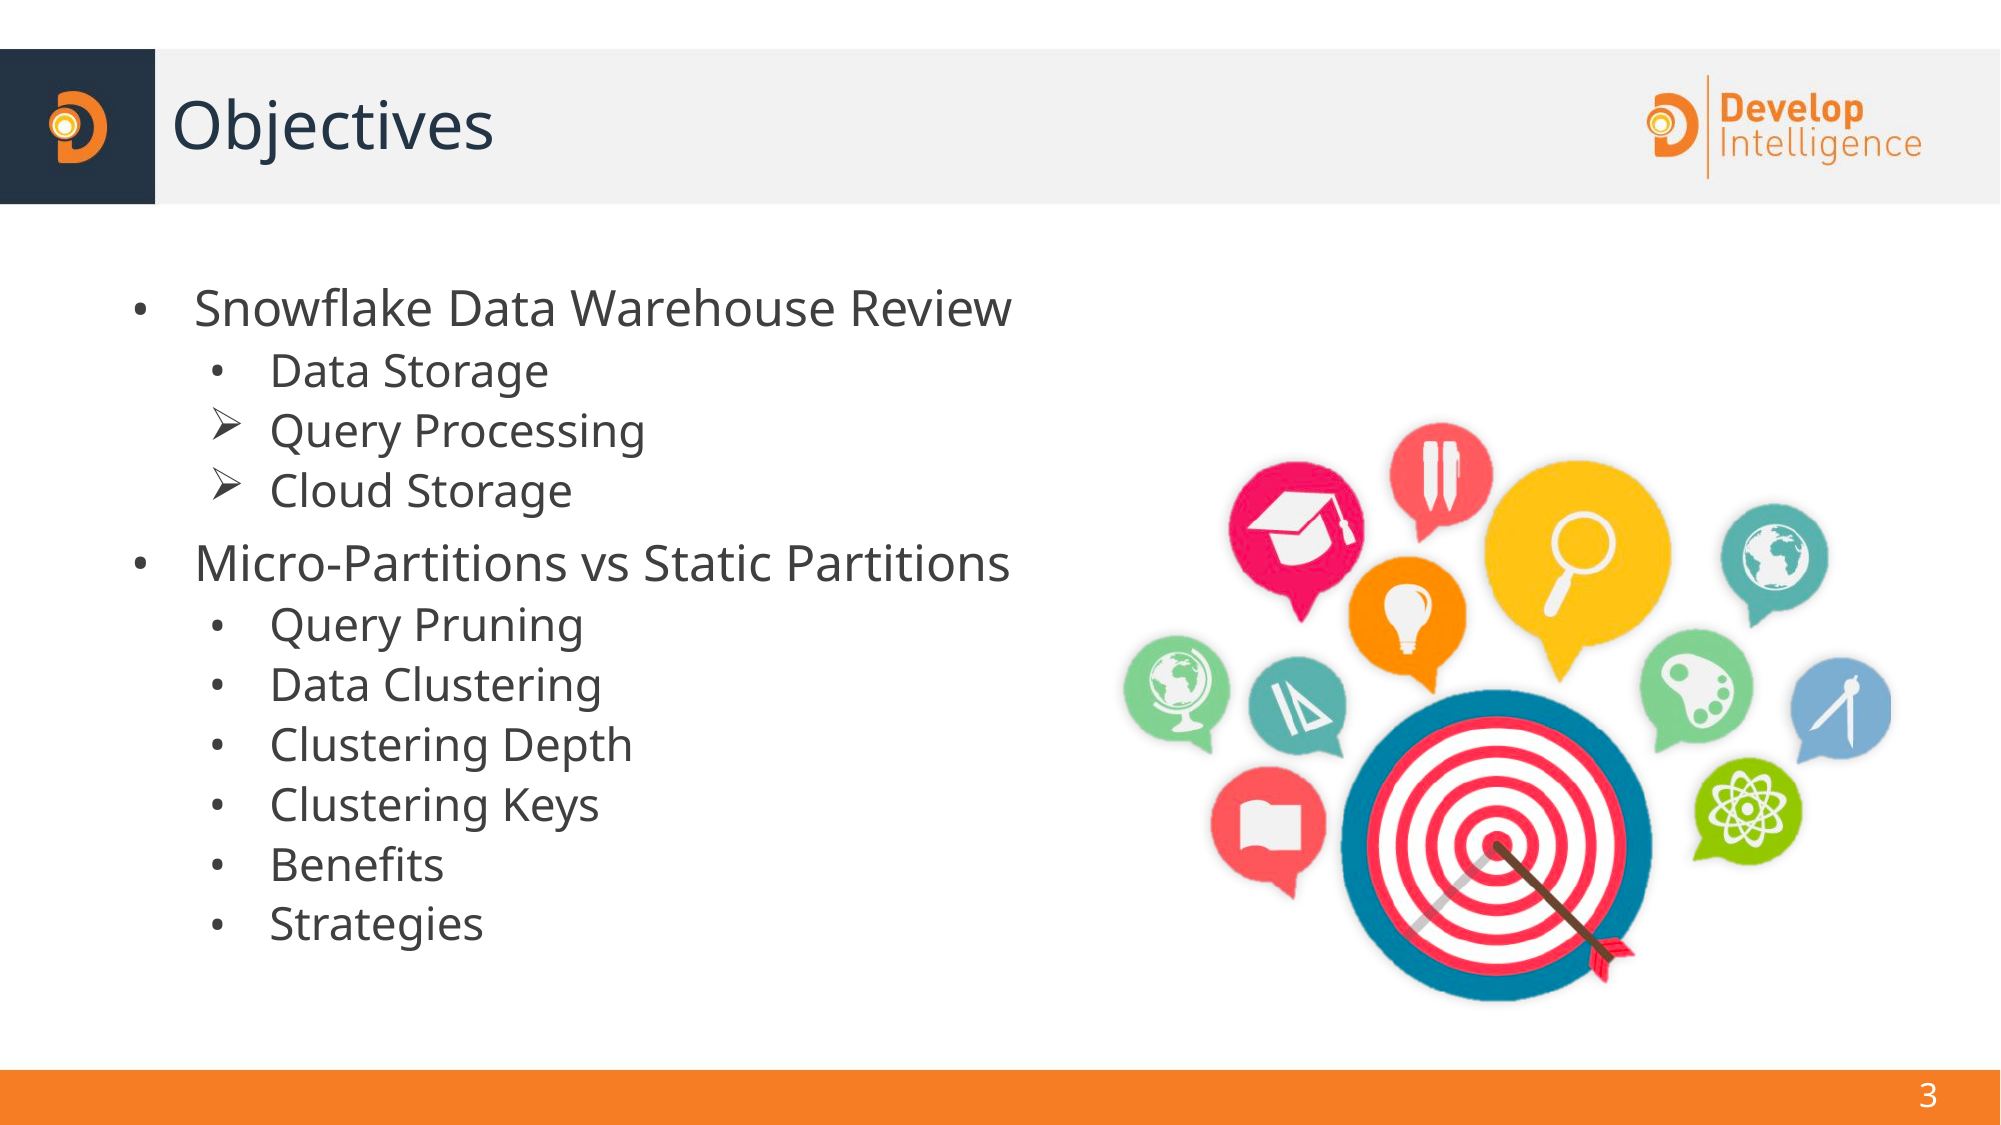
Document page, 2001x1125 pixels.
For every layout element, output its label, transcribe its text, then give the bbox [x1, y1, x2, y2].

picture [0, 0, 2001, 1125]
list Snowflake Data Warehouse Review Data Storage Query Processing Cloud Storage Micro-Partitions vs Static Partitions Query Pruning Data Clustering Clustering Depth Clustering Keys Benefits Strategies [104, 275, 1155, 1044]
slide_number 3 [1860, 1072, 1998, 1122]
title Objectives [156, 53, 1999, 203]
